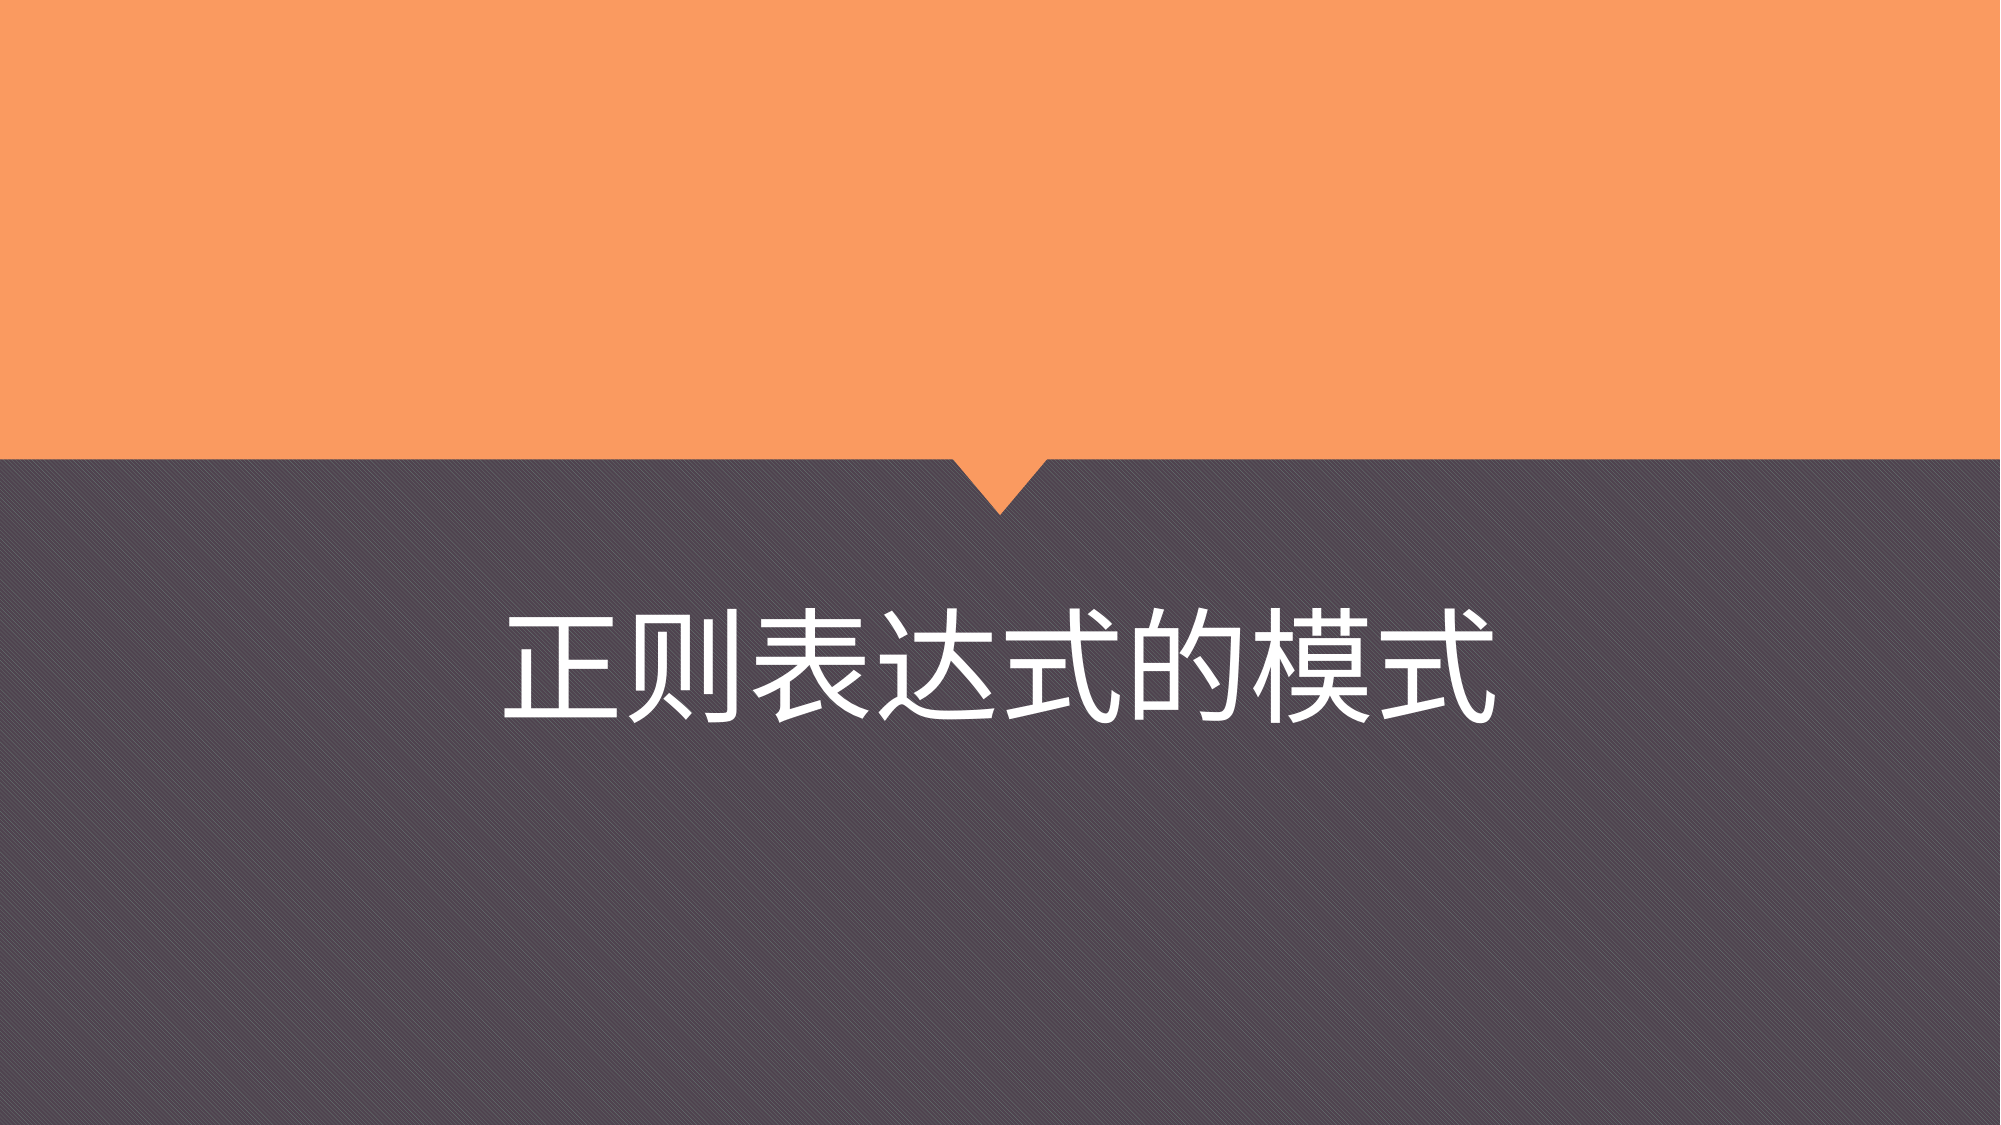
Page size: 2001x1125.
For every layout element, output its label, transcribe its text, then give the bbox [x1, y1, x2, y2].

title 正则表达式的模式 [136, 280, 1862, 749]
list [309, 752, 1691, 999]
